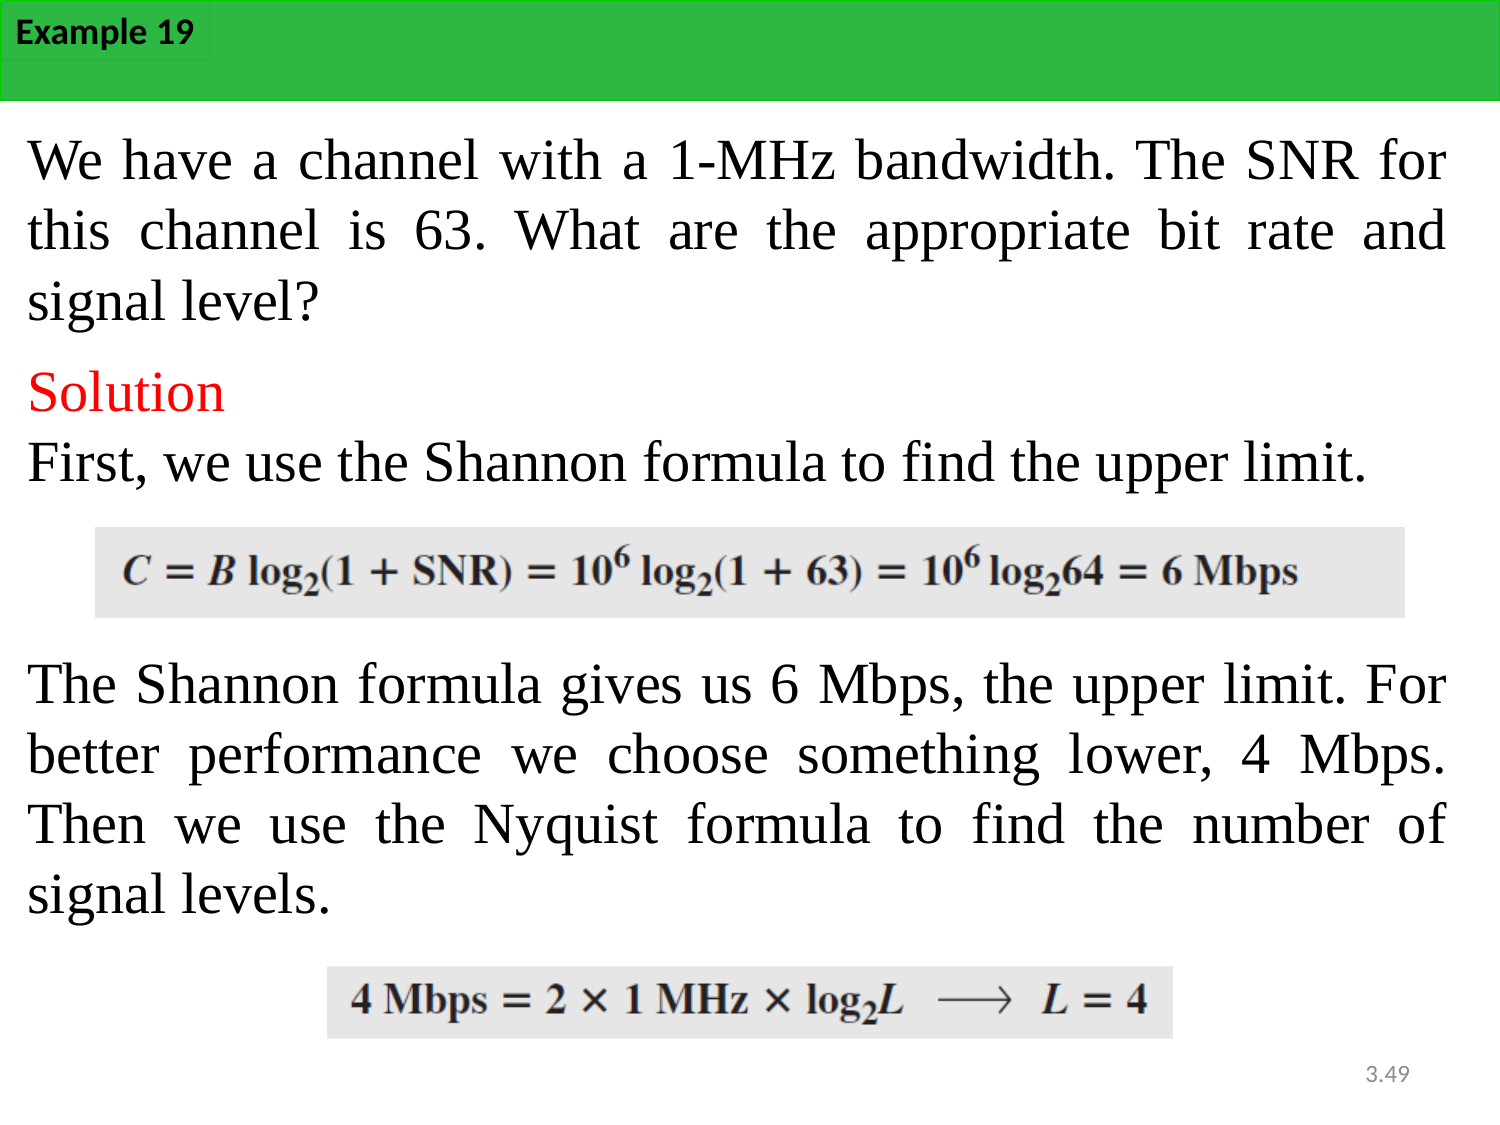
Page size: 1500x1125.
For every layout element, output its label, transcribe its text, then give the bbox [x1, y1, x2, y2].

text_box The Shannon formula gives us 6 Mbps, the upper limit. For better performance we choose something lower, 4 Mbps. Then we use the Nyquist formula to find the number of signal levels. [12, 637, 1463, 933]
picture [94, 527, 1405, 634]
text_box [0, 0, 1500, 101]
text_box We have a channel with a 1-MHz bandwidth. The SNR for this channel is 63. What are the appropriate bit rate and signal level? [12, 114, 1463, 339]
picture [327, 924, 1173, 1051]
text_box Solution First, we use the Shannon formula to find the upper limit. [12, 346, 1463, 501]
slide_number 3.49 [1074, 1042, 1425, 1103]
